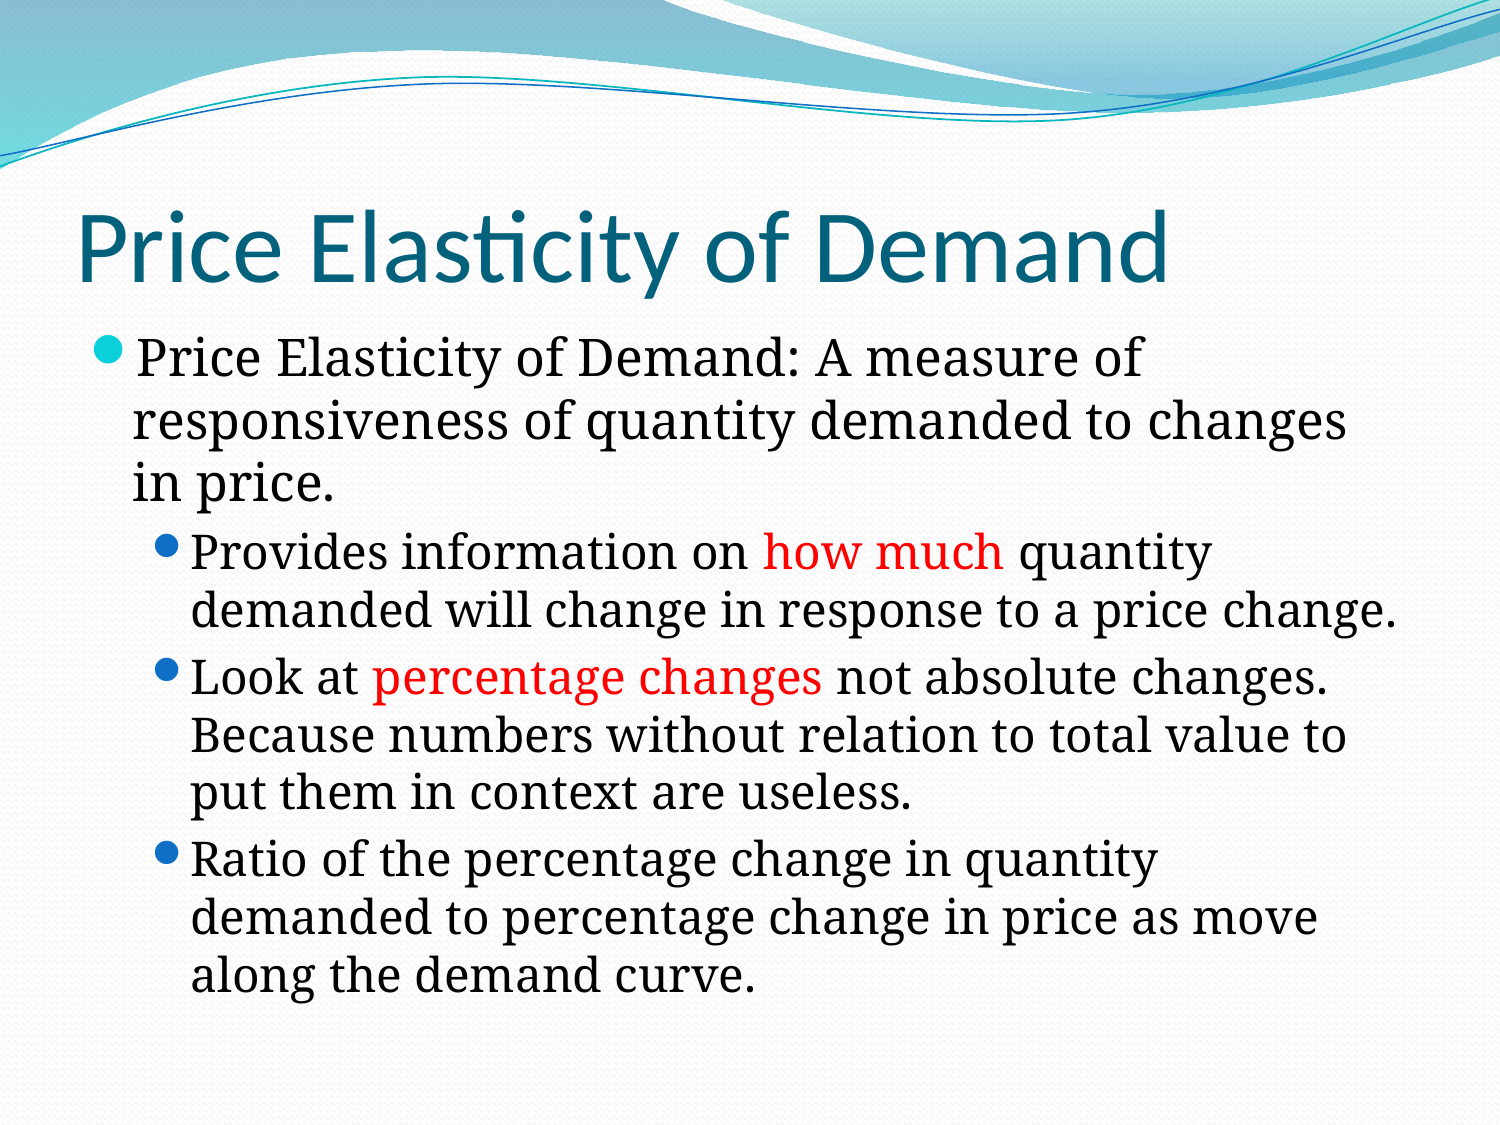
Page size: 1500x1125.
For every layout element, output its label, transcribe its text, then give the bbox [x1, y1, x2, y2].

list Price Elasticity of Demand: A measure of responsiveness of quantity demanded to changes in price. Provides information on how much quantity demanded will change in response to a price change. Look at percentage changes not absolute changes. Because numbers without relation to total value to put them in context are useless. Ratio of the percentage change in quantity demanded to percentage change in price as move along the demand curve. [75, 317, 1425, 1038]
title Price Elasticity of Demand [75, 115, 1425, 303]
